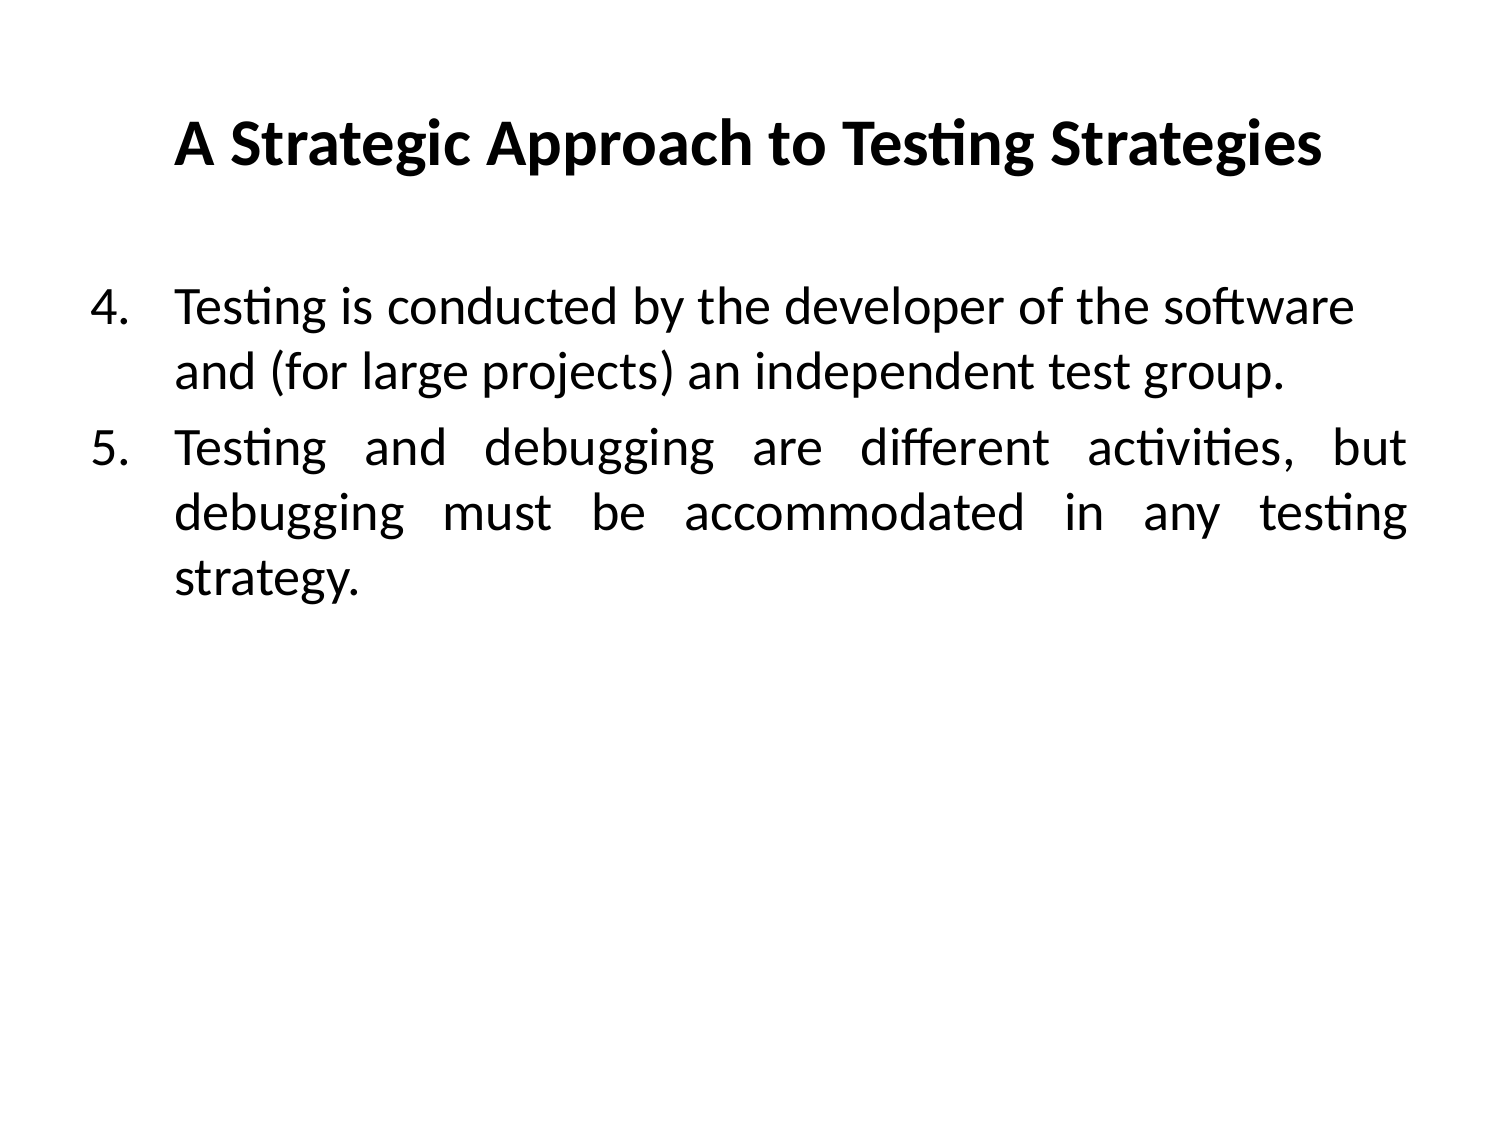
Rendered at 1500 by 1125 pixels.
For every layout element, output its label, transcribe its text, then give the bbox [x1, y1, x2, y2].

list Testing is conducted by the developer of the software and (for large projects) an independent test group. Testing and debugging are different activities, but debugging must be accommodated in any testing strategy. [75, 262, 1425, 1047]
title A Strategic Approach to Testing Strategies [75, 45, 1425, 233]
